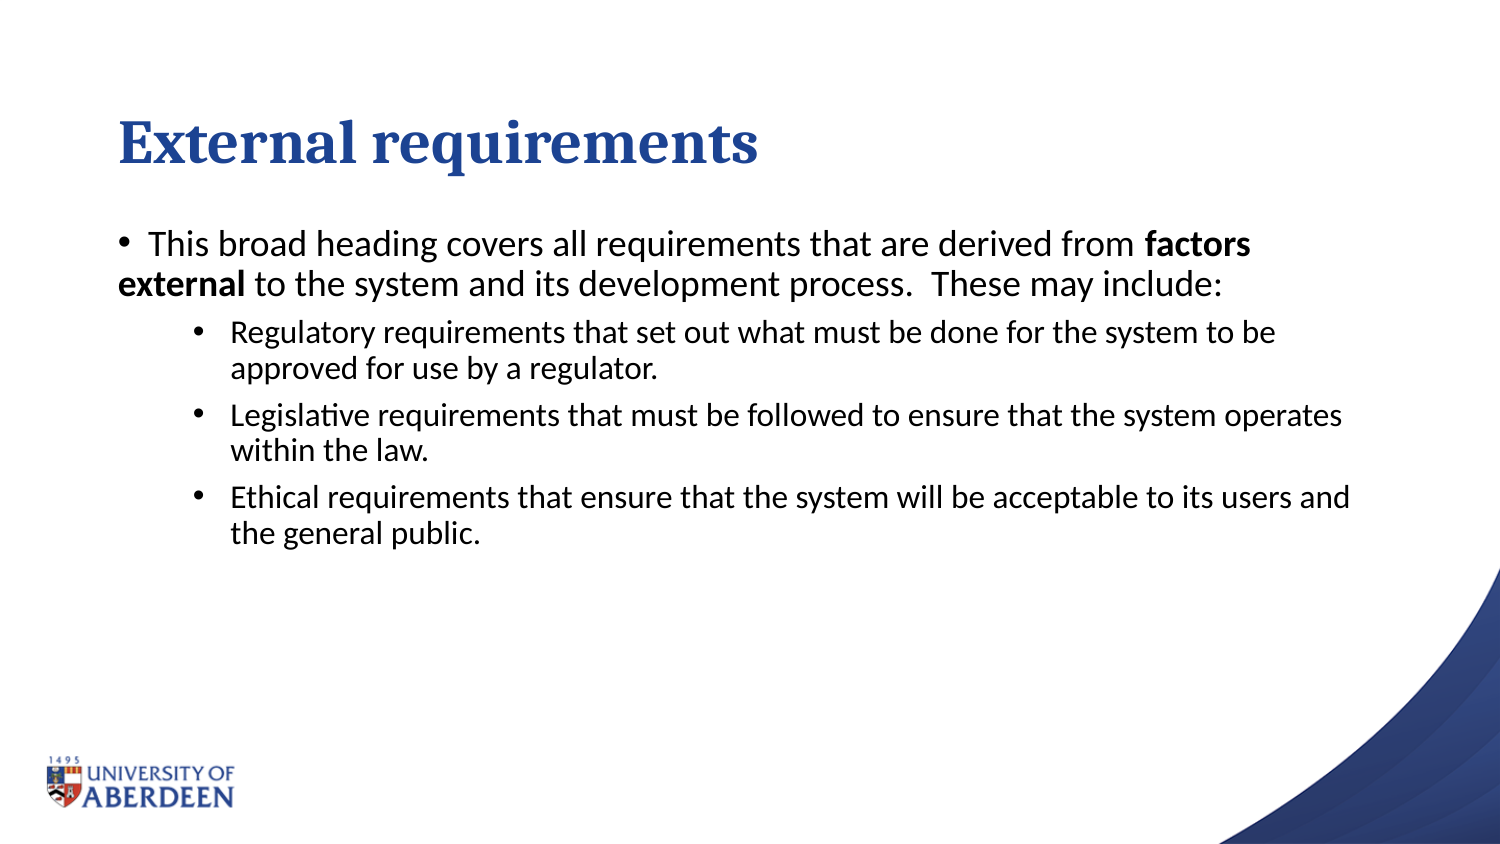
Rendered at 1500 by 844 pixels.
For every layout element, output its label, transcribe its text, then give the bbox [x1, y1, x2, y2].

title External requirements [103, 91, 1372, 196]
list This broad heading covers all requirements that are derived from factors external to the system and its development process. These may include: Regulatory requirements that set out what must be done for the system to be approved for use by a regulator. Legislative requirements that must be followed to ensure that the system operates within the law. Ethical requirements that ensure that the system will be acceptable to its users and the general public. [103, 216, 1372, 707]
picture [0, 0, 1500, 844]
